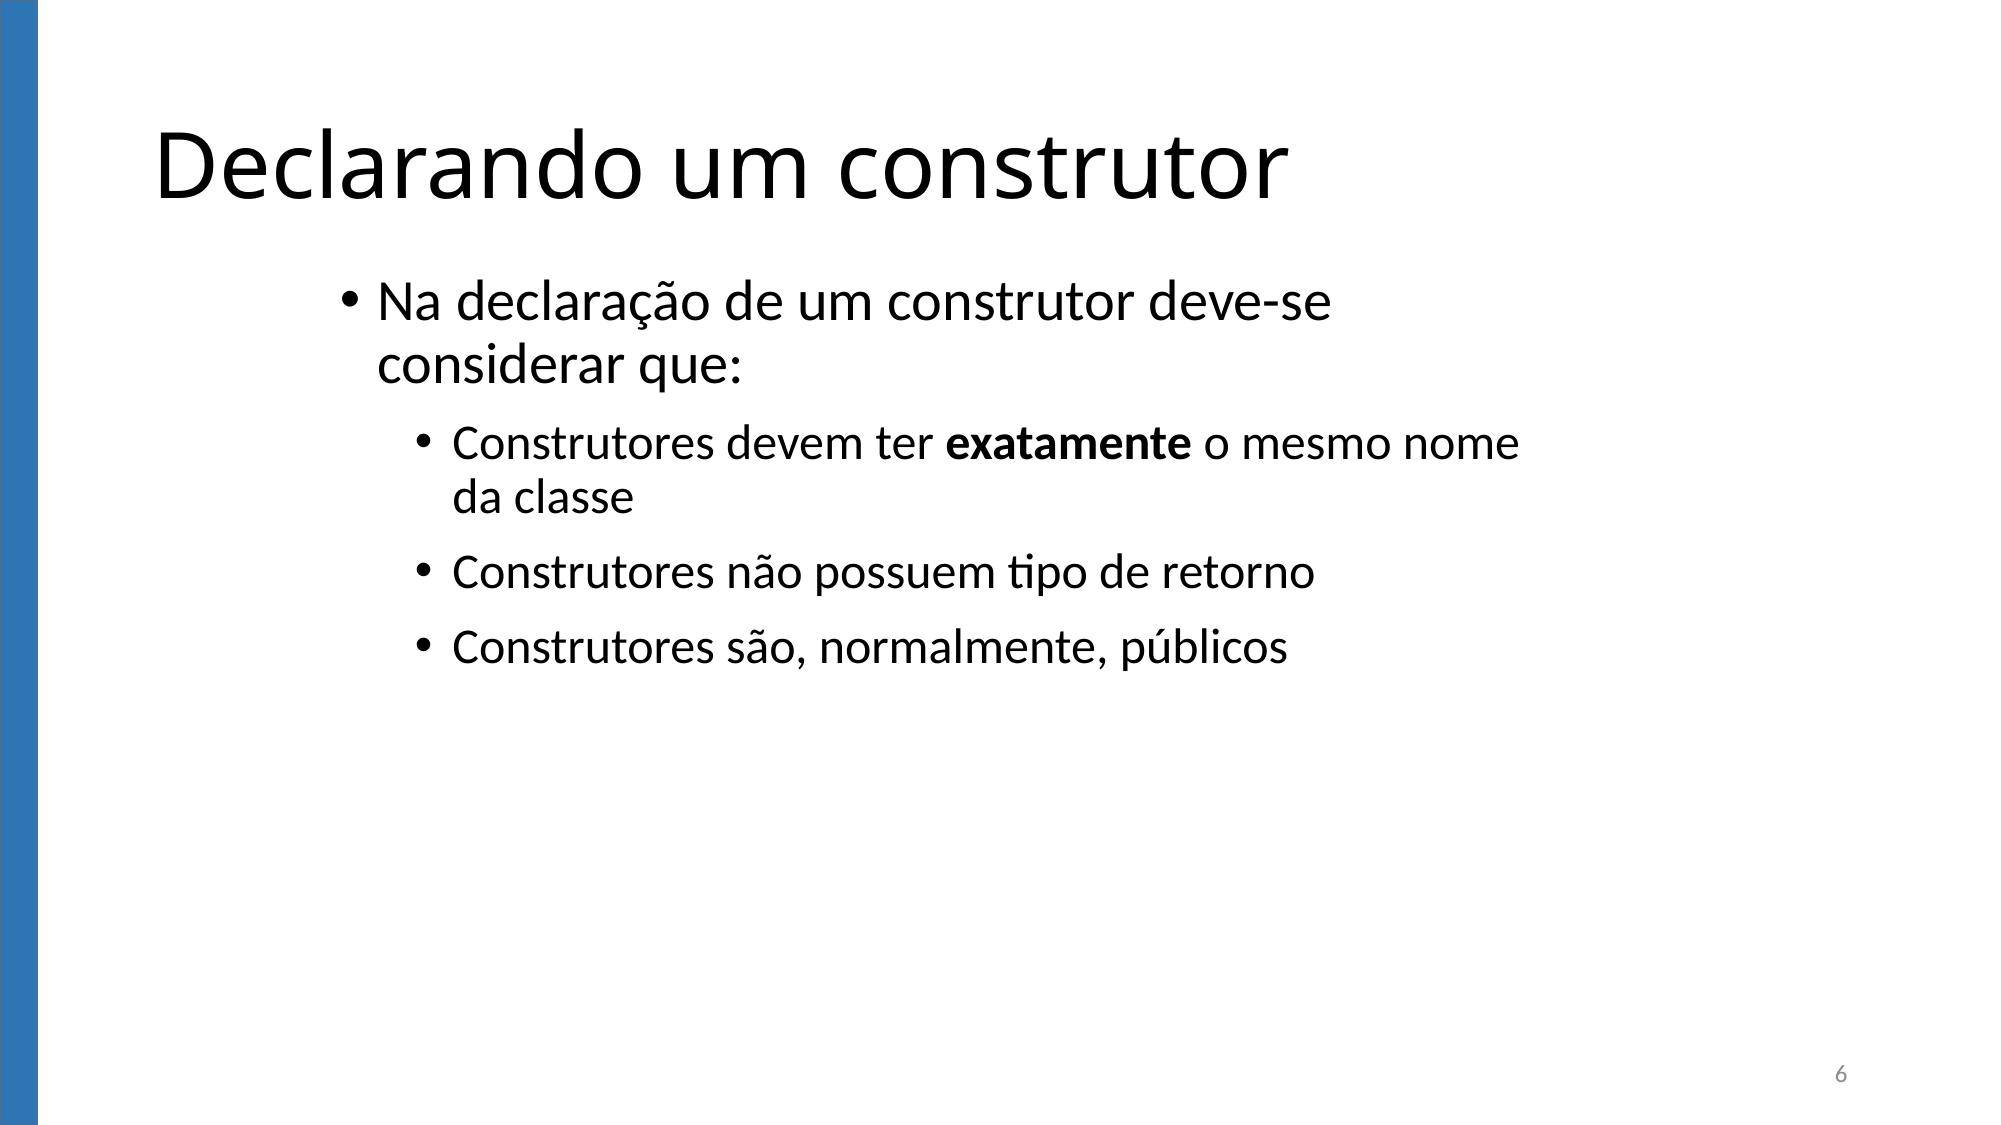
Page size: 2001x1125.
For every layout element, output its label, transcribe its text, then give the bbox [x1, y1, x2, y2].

slide_number 6 [1412, 1042, 1863, 1103]
list Na declaração de um construtor deve-se considerar que: Construtores devem ter exatamente o mesmo nome da classe Construtores não possuem tipo de retorno Construtores são, normalmente, públicos [324, 262, 1550, 1062]
title Declarando um construtor [137, 59, 1863, 278]
text_box [0, 0, 38, 1125]
